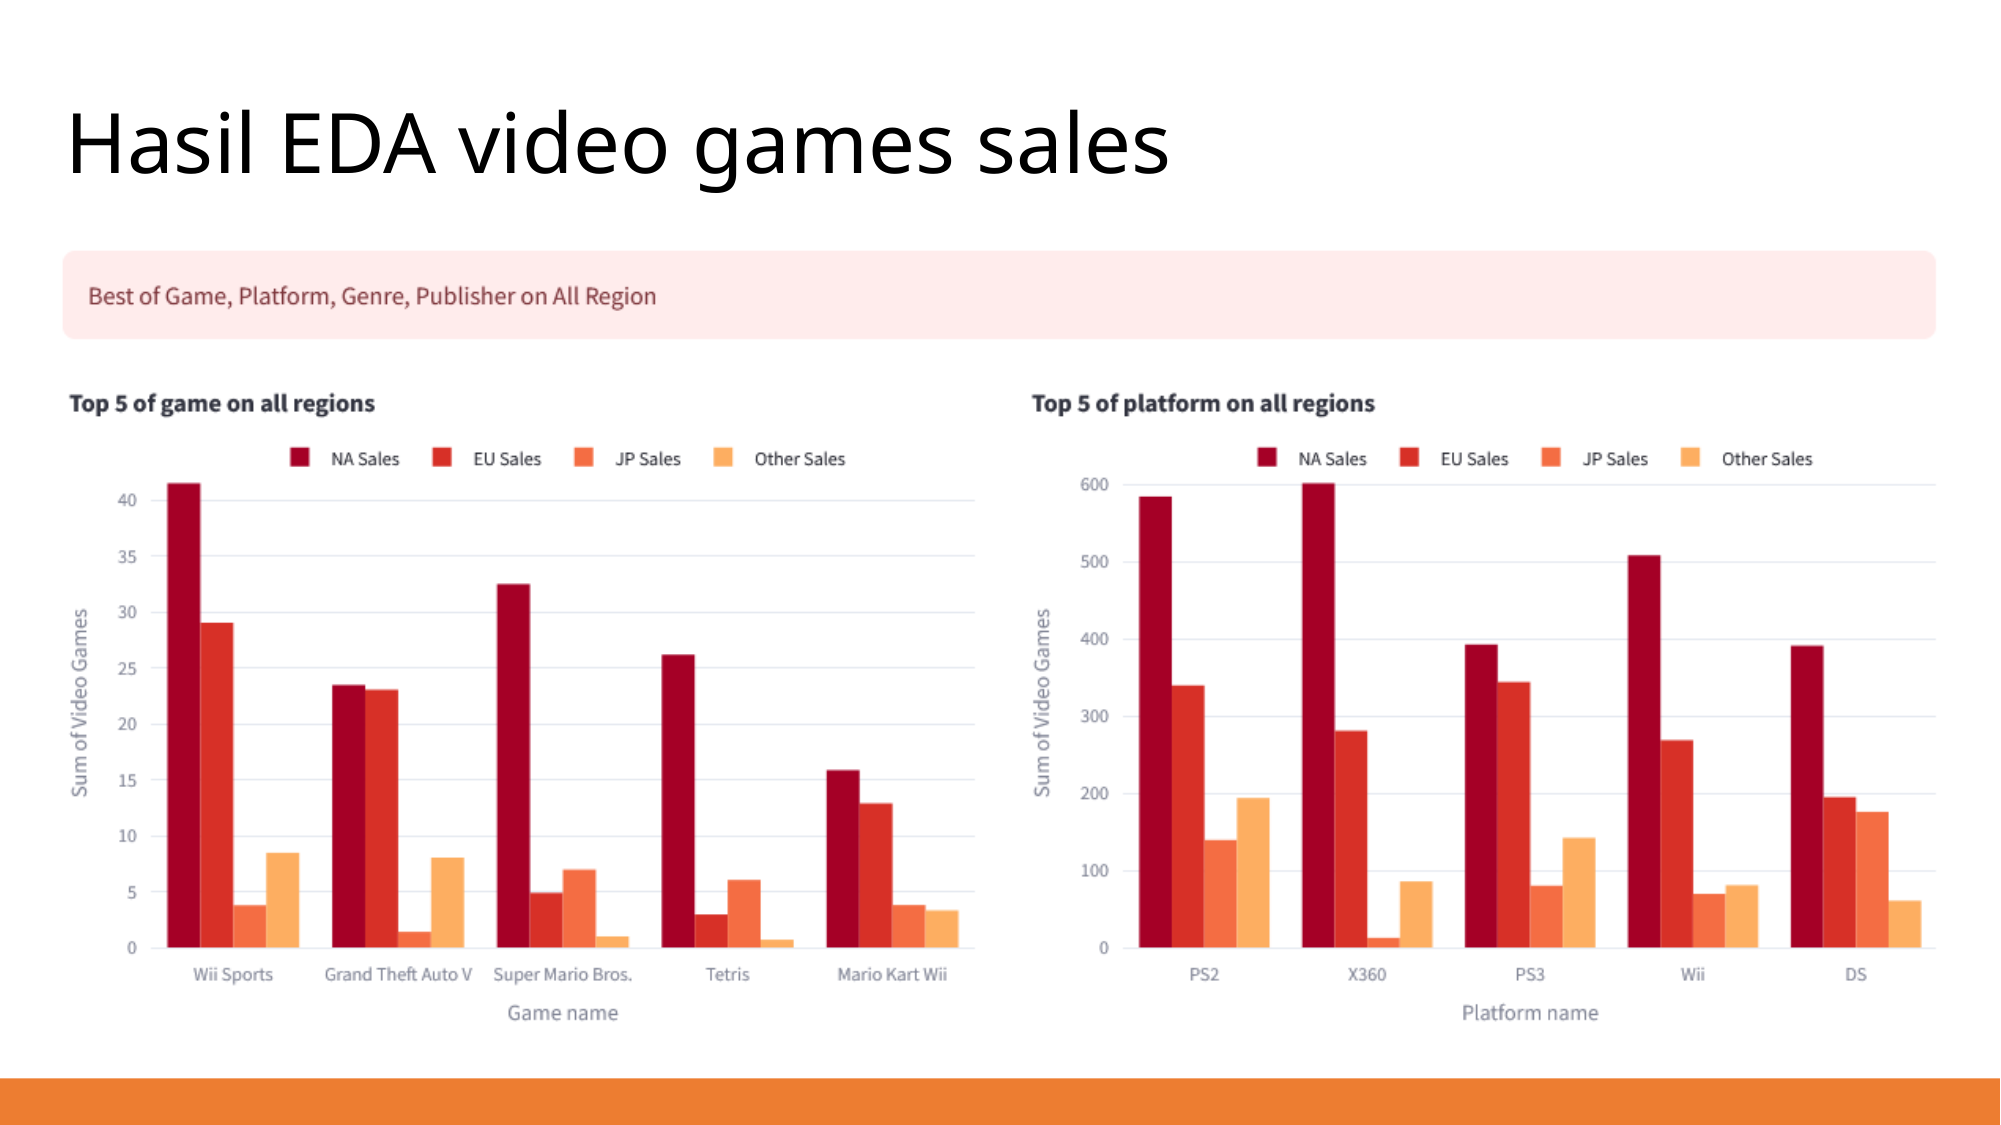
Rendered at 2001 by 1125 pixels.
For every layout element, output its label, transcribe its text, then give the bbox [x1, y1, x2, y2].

text_box [0, 1077, 2000, 1125]
picture [50, 238, 1949, 1053]
title Hasil EDA video games sales [50, 53, 1946, 238]
